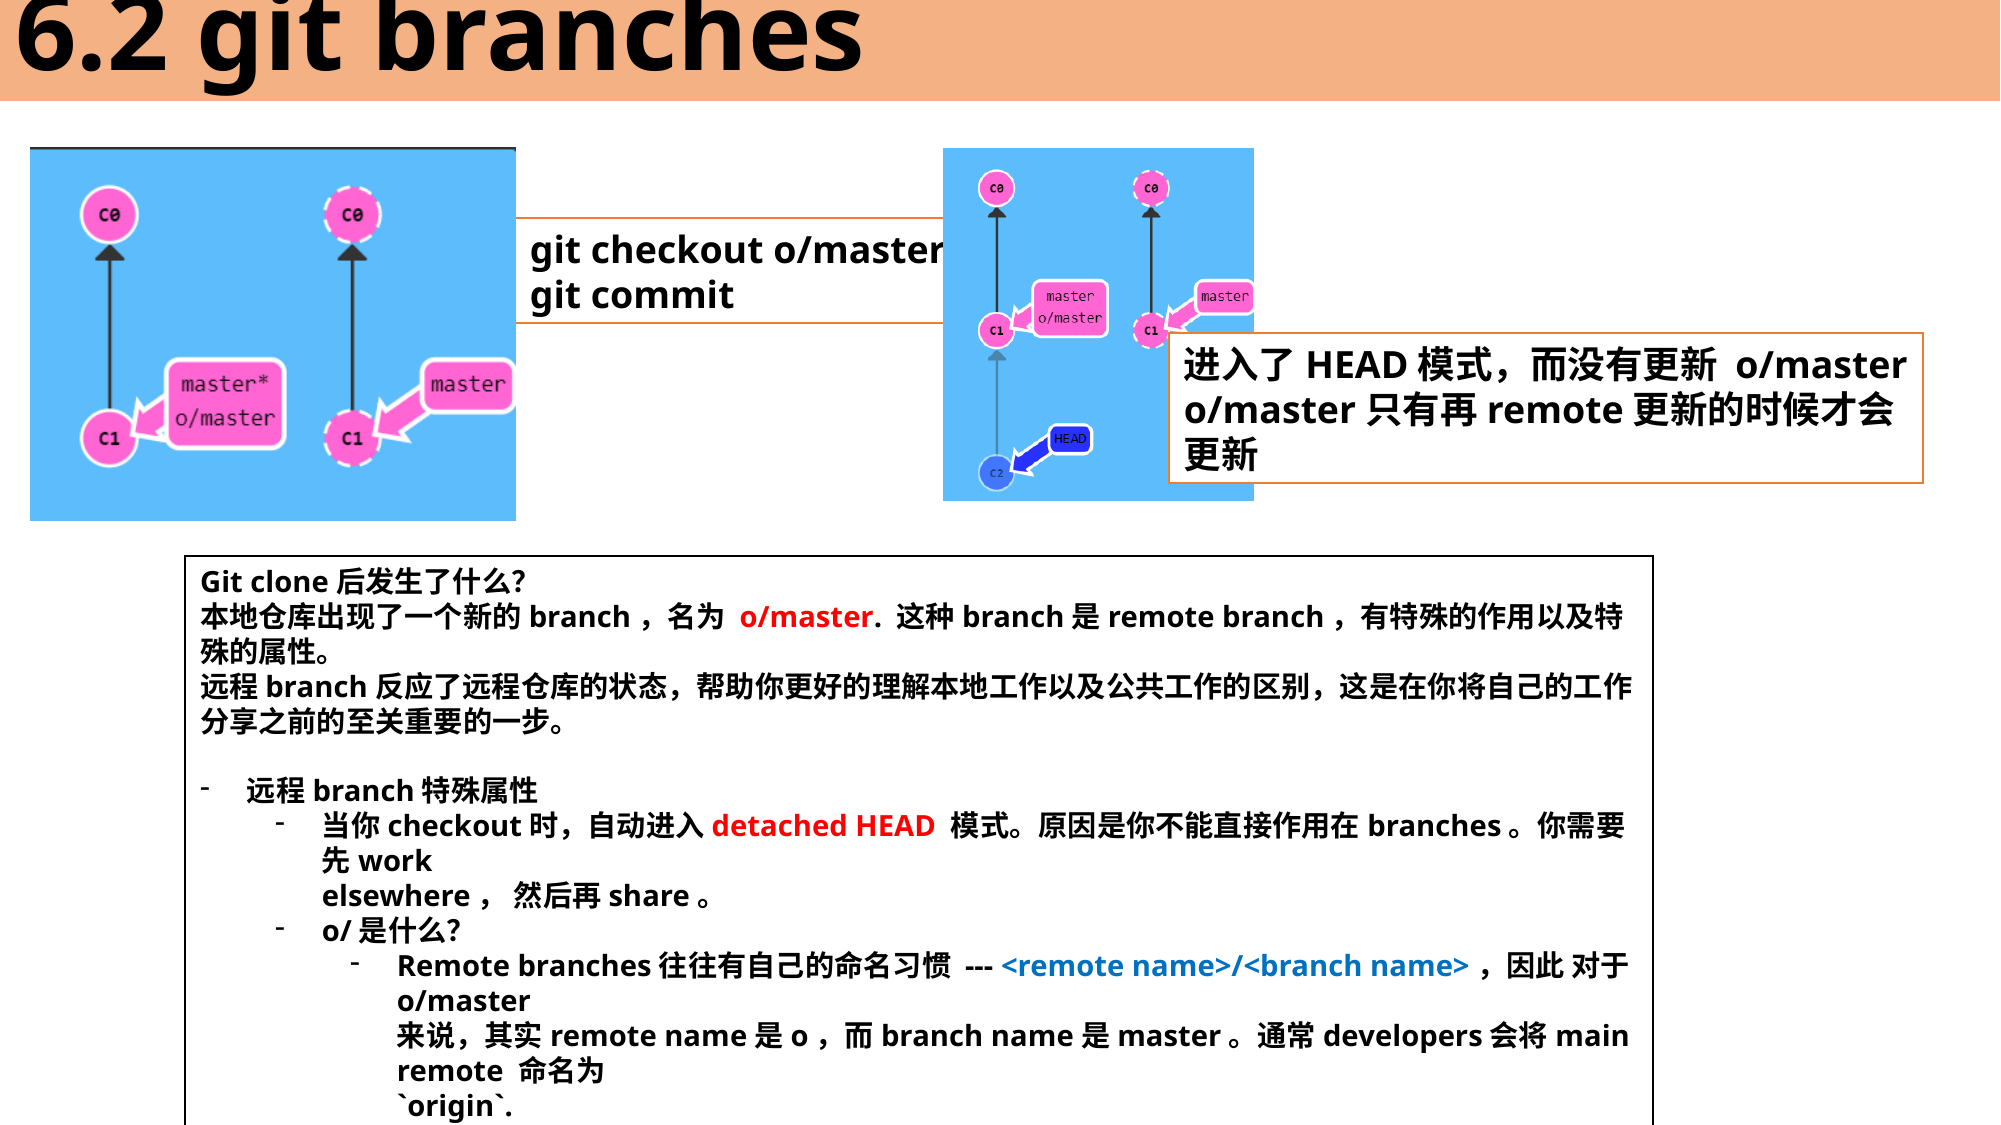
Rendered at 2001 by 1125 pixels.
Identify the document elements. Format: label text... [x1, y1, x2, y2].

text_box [30, 147, 1903, 521]
text_box Git clone后发生了什么？ 本地仓库出现了一个新的branch，名为 o/master. 这种branch是remote branch，有特殊的作用以及特殊的属性。 远程branch反应了远程仓库的状态，帮助你更好的理解本地工作以及公共工作的区别，这是在你将自己的工作 分享之前的至关重要的一步。 远程branch特殊属性 当你checkout时，自动进入detached HEAD 模式。原因是你不能直接作用在branches。你需要先work elsewhere， 然后再share。 o/是什么？ Remote branches往往有自己的命名习惯 --- <remote name>/<branch name>，因此 对于o/master 来说，其实remote name是o，而branch name是master。通常developers会将main remote 命名为 `origin`. [184, 555, 1654, 1125]
title 6.2 git branches [0, 0, 2000, 101]
